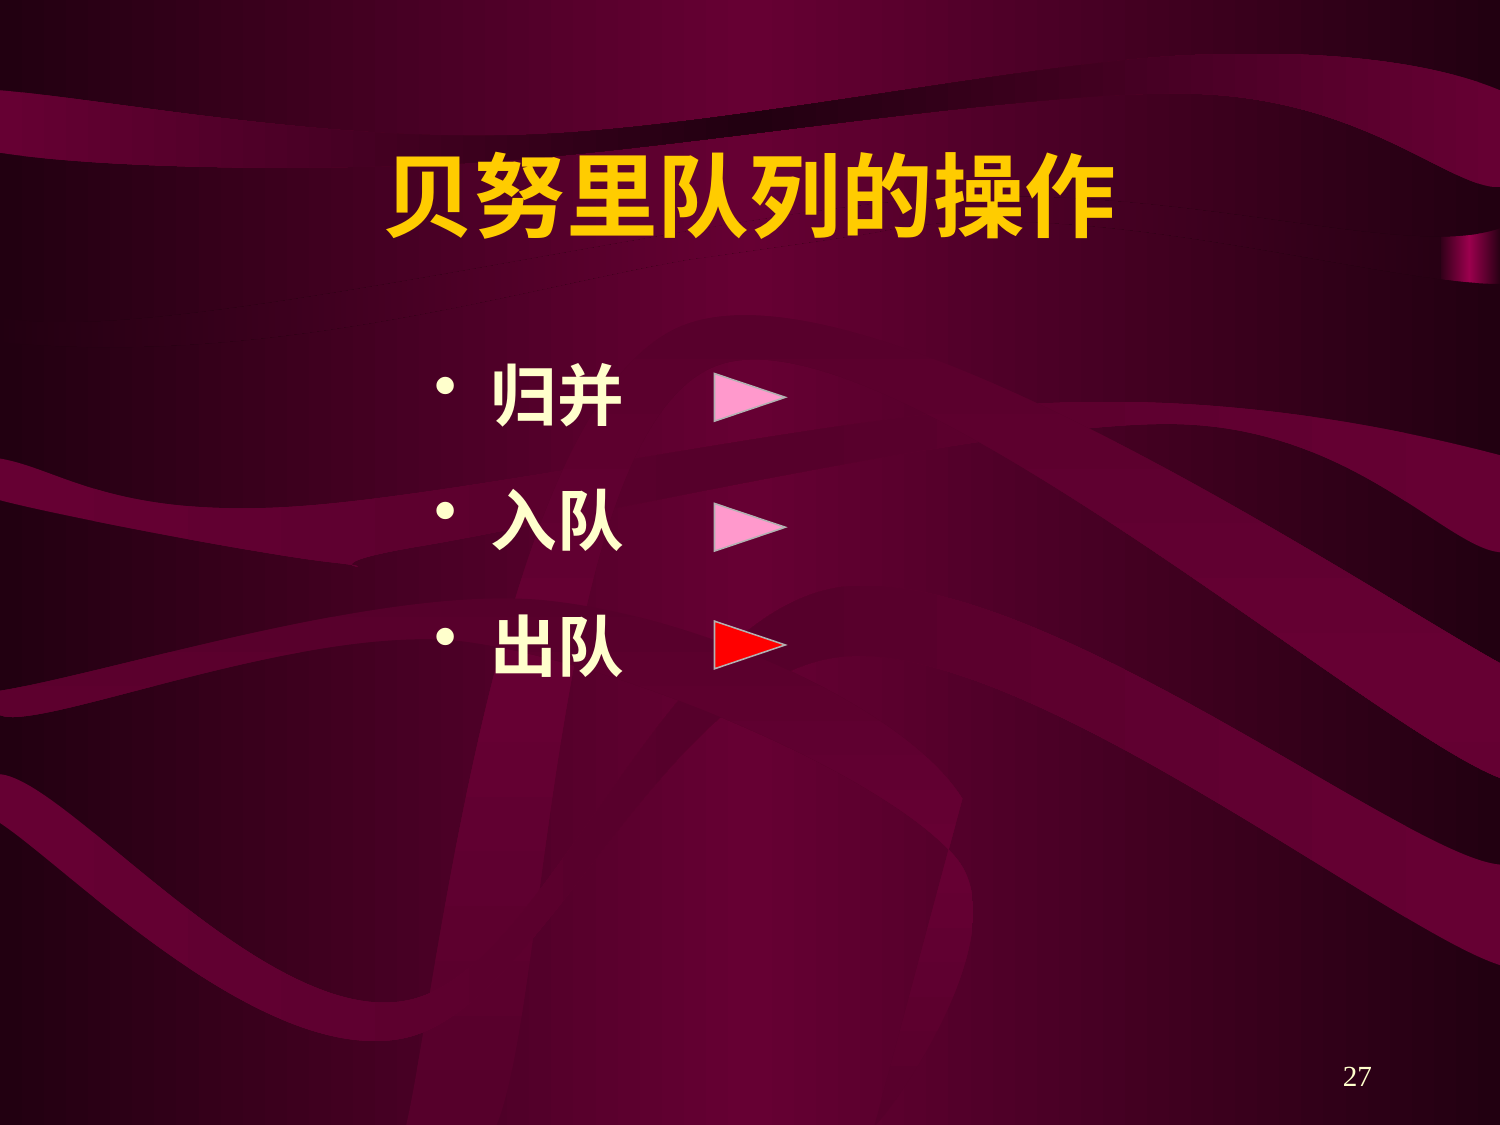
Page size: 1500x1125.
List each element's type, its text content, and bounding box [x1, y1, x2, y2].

text_box [714, 621, 786, 669]
title 贝努里队列的操作 [112, 99, 1388, 288]
text_box [714, 503, 786, 552]
slide_number 27 [1074, 1024, 1388, 1101]
list 归并 入队 出队 [419, 314, 727, 990]
text_box [714, 373, 786, 422]
